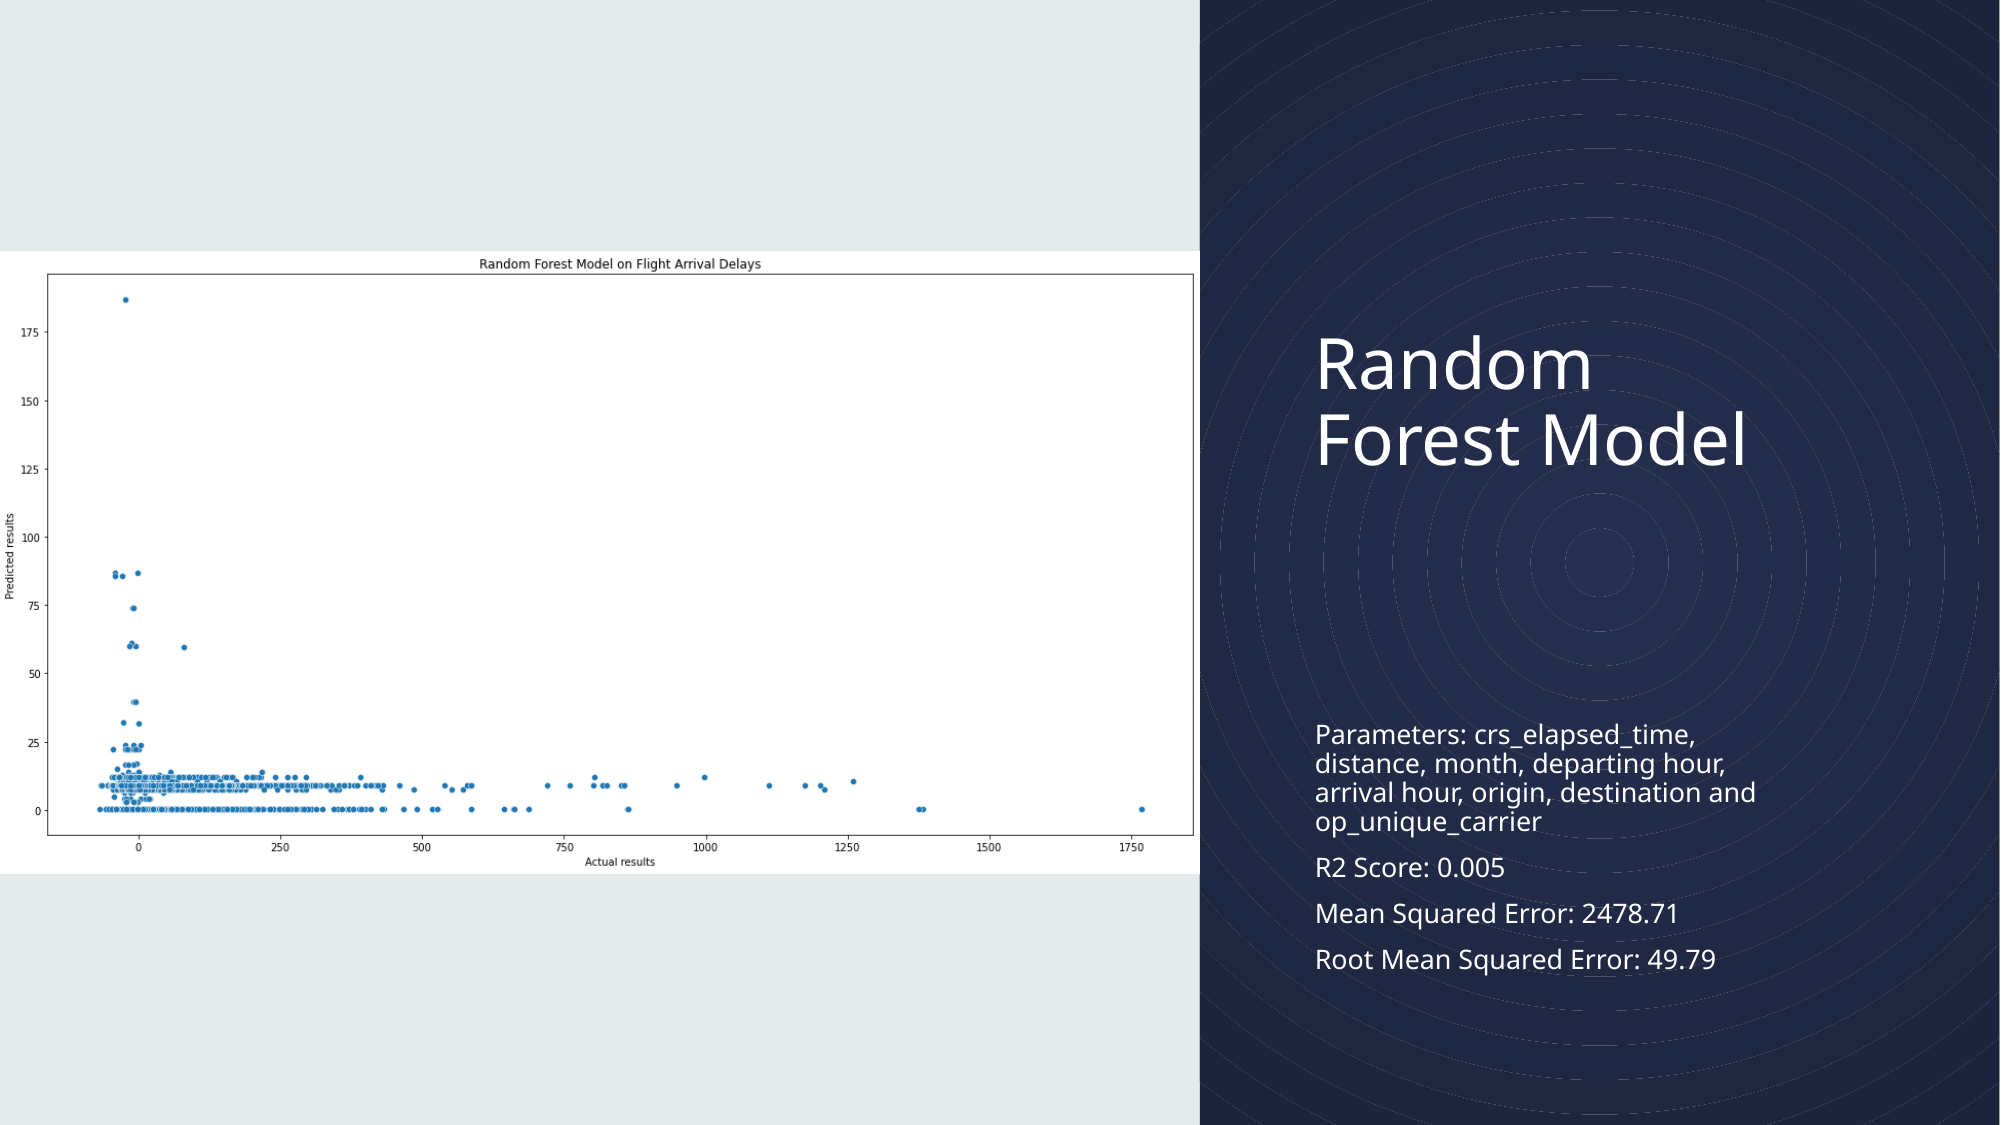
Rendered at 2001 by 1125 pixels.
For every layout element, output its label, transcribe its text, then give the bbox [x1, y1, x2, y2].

title Random Forest Model [1299, 161, 1825, 489]
picture [0, 251, 1200, 874]
list Parameters: crs_elapsed_time, distance, month, departing hour, arrival hour, origin, destination and op_unique_carrier R2 Score: 0.005 Mean Squared Error: 2478.71 Root Mean Squared Error: 49.79 [1299, 714, 1825, 985]
